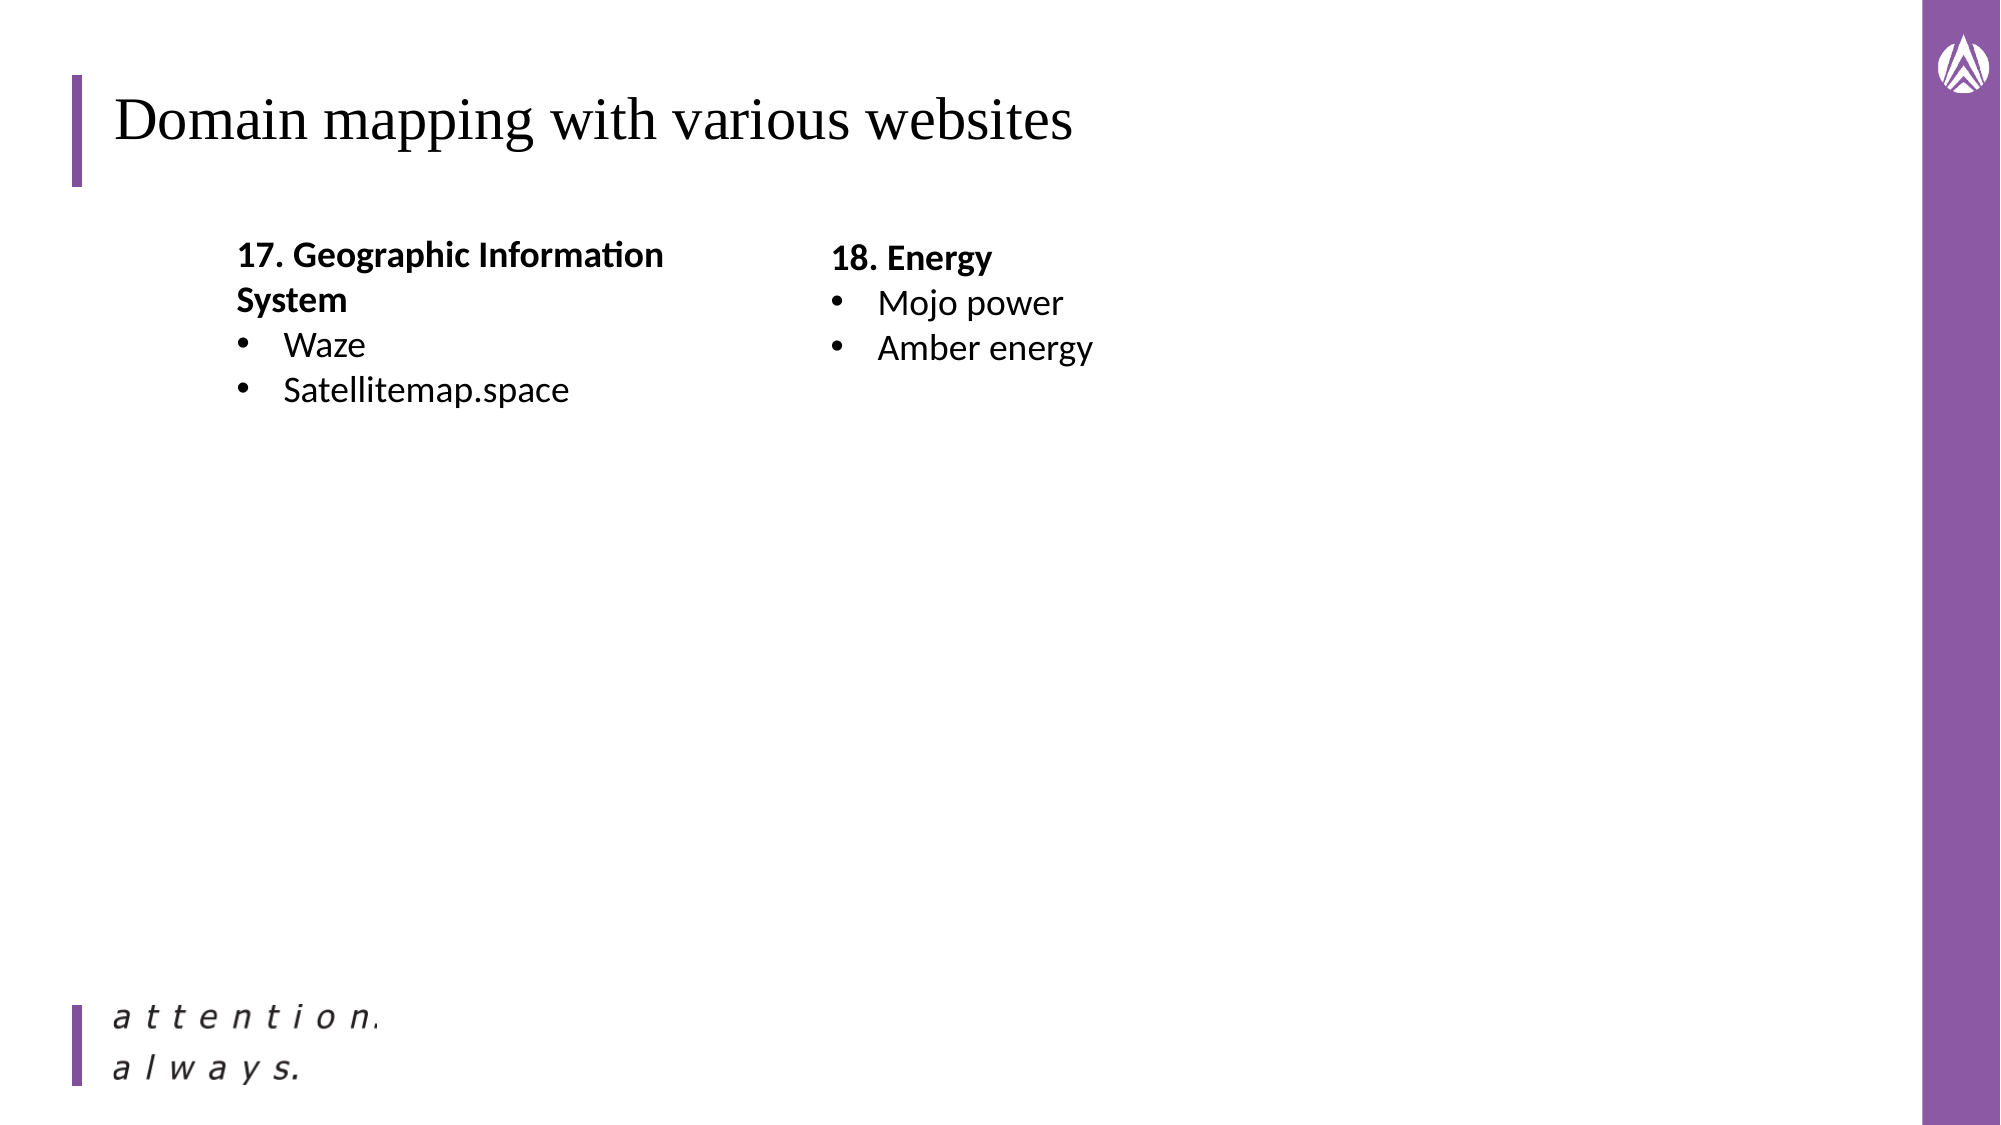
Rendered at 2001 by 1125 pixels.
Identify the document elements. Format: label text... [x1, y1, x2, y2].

text_box 18. Energy Mojo power Amber energy [815, 225, 1266, 421]
text_box 17. Geographic Information System Waze Satellitemap.space [221, 222, 750, 418]
picture [1935, 32, 1992, 95]
text_box Domain mapping with various websites [99, 79, 1336, 363]
